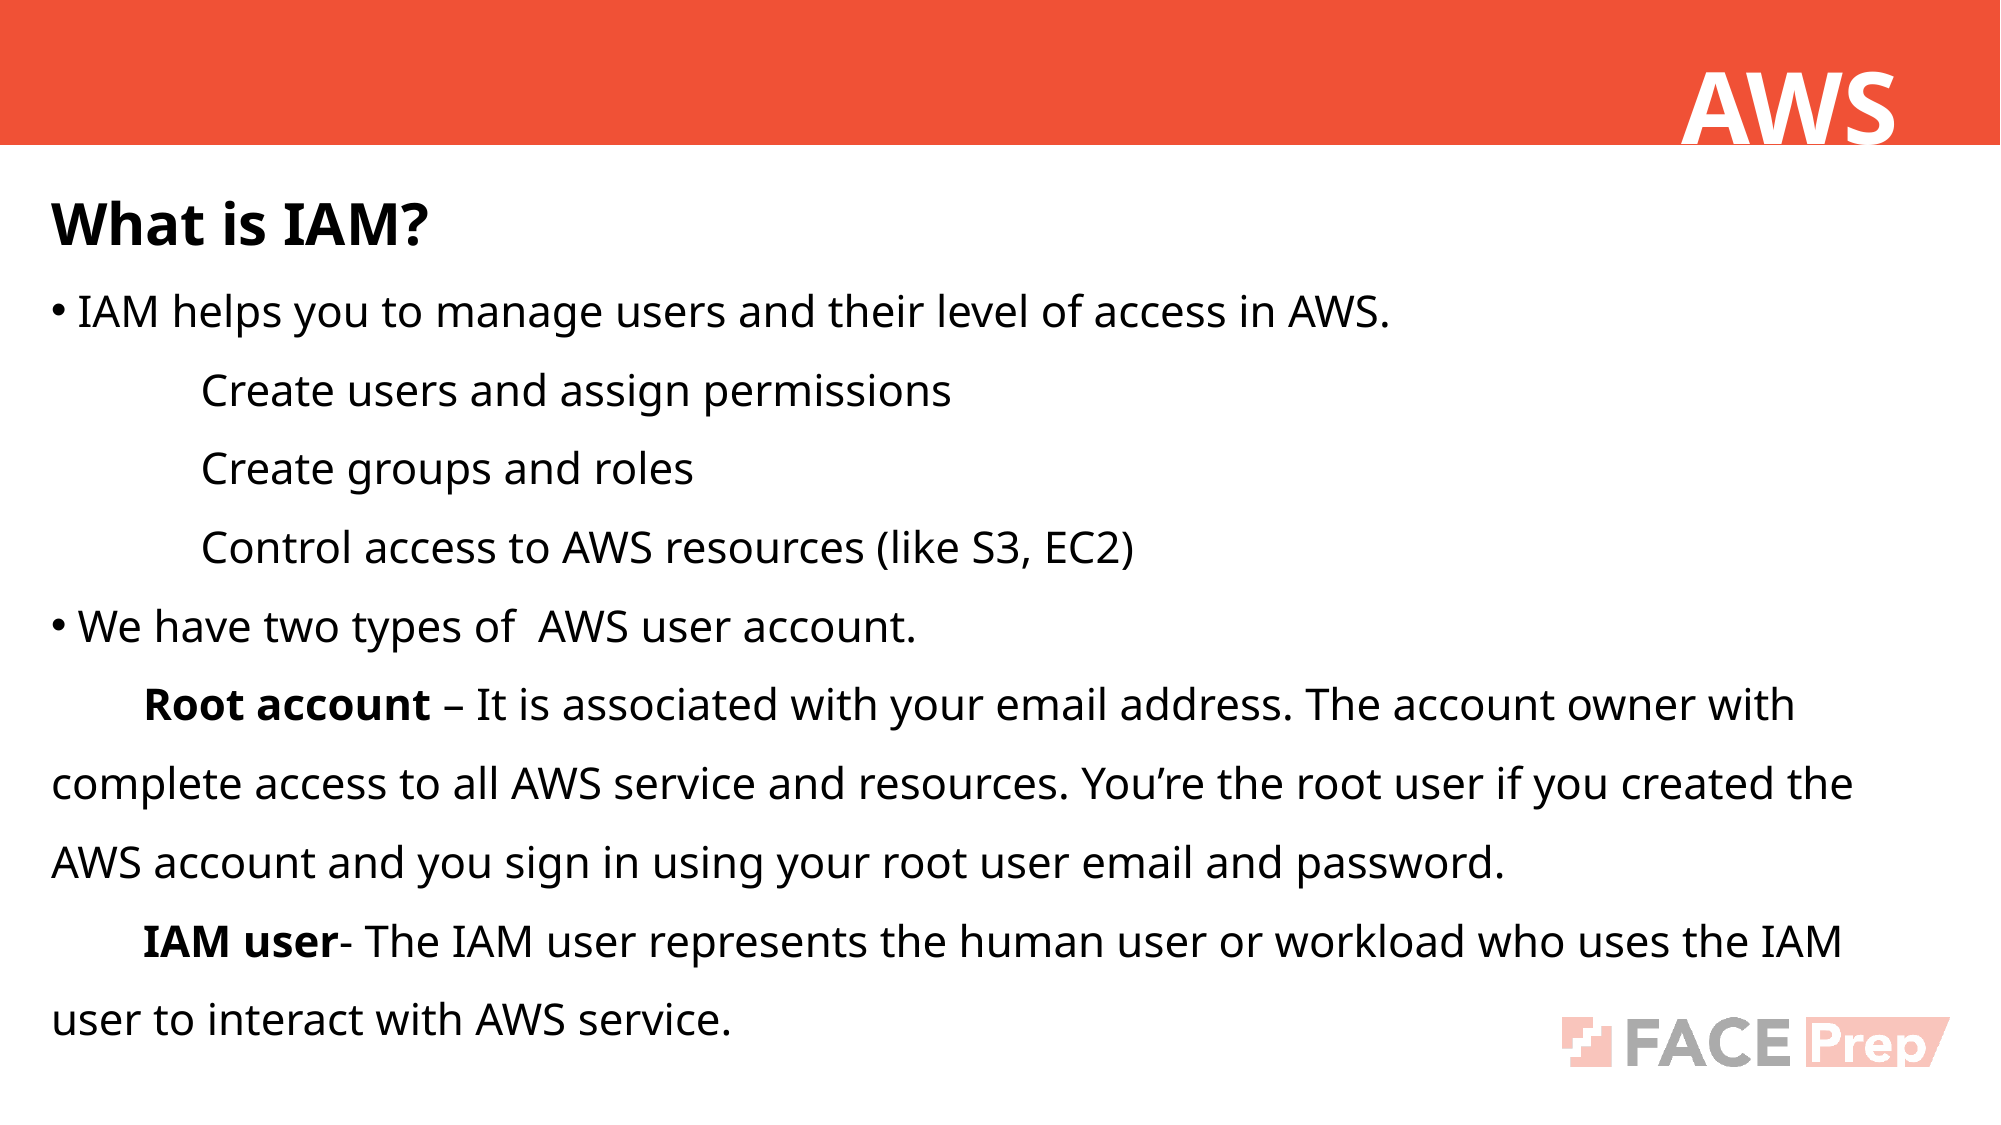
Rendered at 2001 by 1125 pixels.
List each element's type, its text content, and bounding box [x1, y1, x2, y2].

picture [1562, 1017, 1950, 1067]
text_box [0, 1, 2000, 145]
text_box What is IAM? IAM helps you to manage users and their level of access in AWS. Create users and assign permissions Create groups and roles Control access to AWS resources (like S3, EC2) We have two types of AWS user account. Root account – It is associated with your email address. The account owner with complete access to all AWS service and resources. You’re the root user if you created the AWS account and you sign in using your root user email and password. IAM user- The IAM user represents the human user or workload who uses the IAM user to interact with AWS service. [36, 179, 1957, 1125]
text_box AWS [638, 37, 1914, 173]
